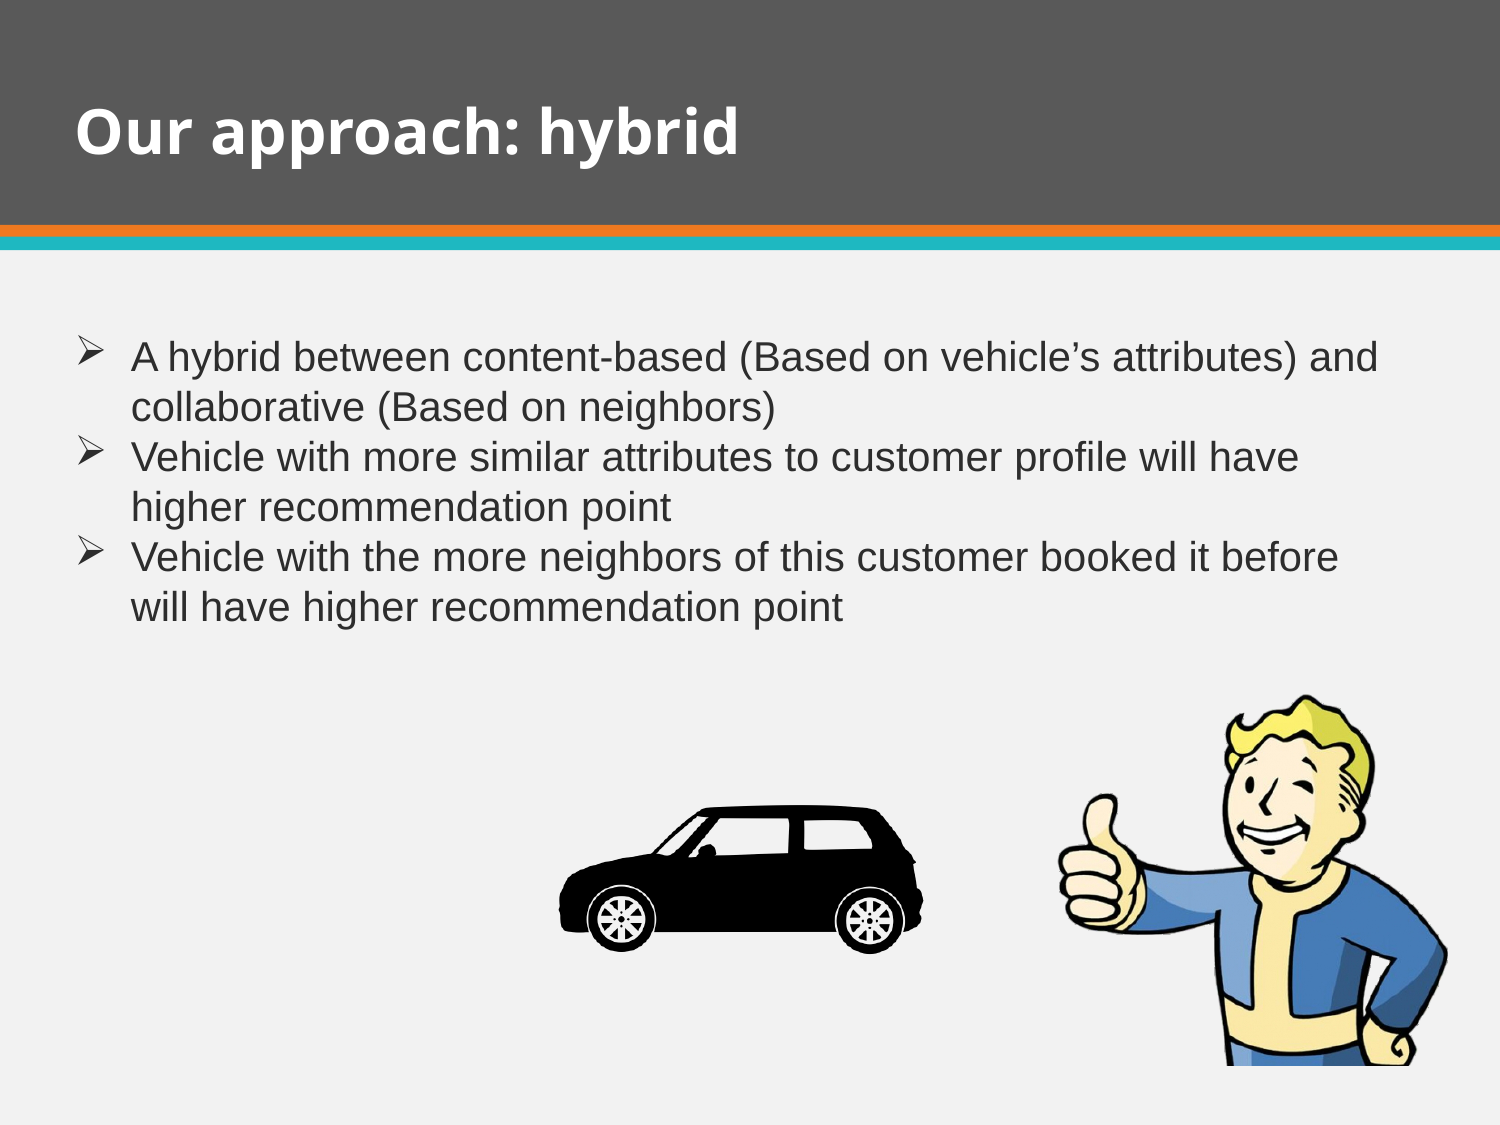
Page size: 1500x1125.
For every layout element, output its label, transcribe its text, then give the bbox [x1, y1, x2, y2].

title Our approach: hybrid [59, 47, 1241, 176]
picture [534, 757, 947, 1001]
picture [1001, 693, 1500, 1066]
text_box A hybrid between content-based (Based on vehicle’s attributes) and collaborative (Based on neighbors) Vehicle with more similar attributes to customer profile will have higher recommendation point Vehicle with the more neighbors of this customer booked it before will have higher recommendation point [59, 322, 1422, 638]
